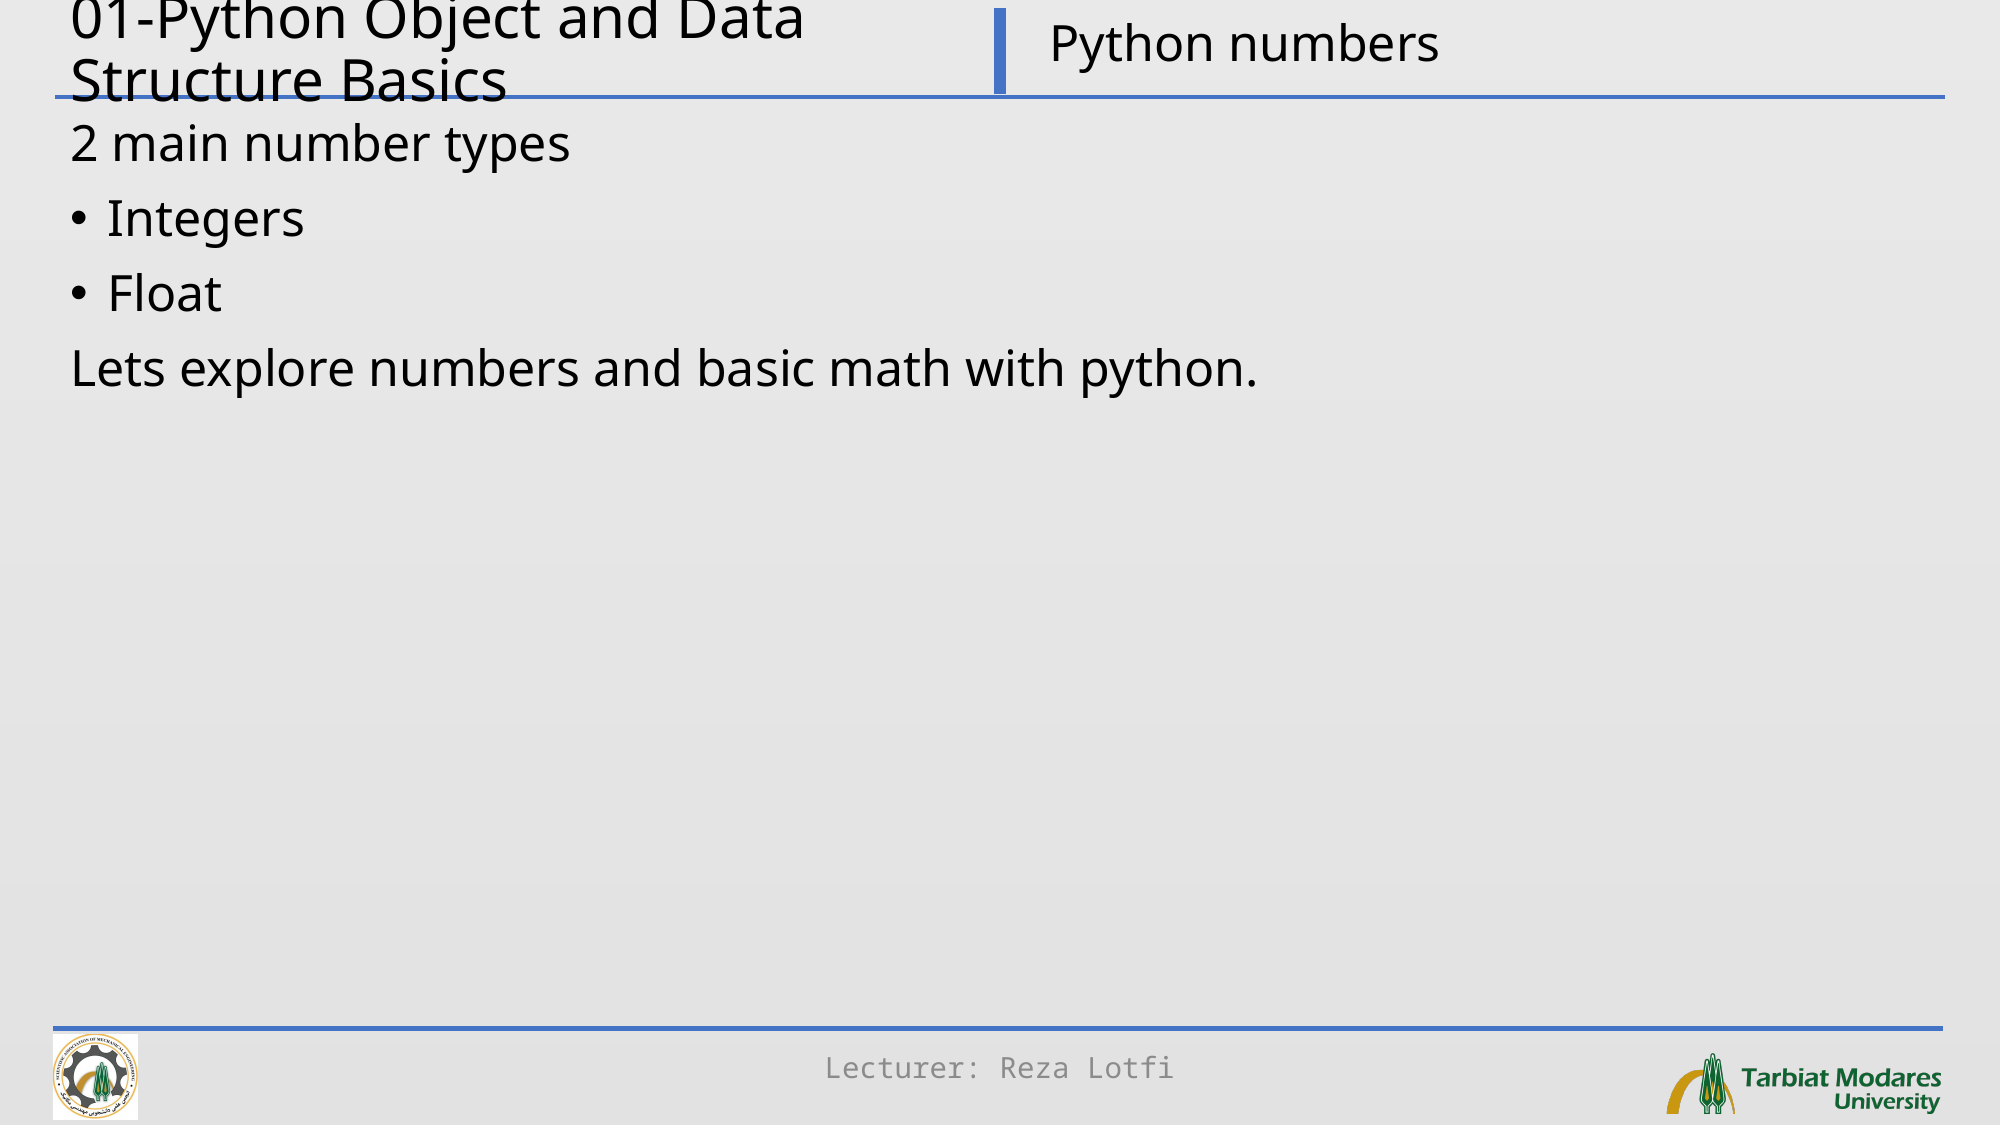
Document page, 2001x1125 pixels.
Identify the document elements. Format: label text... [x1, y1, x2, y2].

picture [52, 1034, 138, 1120]
footer Lecturer: Reza Lotfi [347, 1030, 1652, 1103]
list 2 main number types Integers Float Lets explore numbers and basic math with python. [55, 111, 1945, 1015]
list Python numbers [1034, 10, 1945, 97]
picture [1651, 1042, 1959, 1125]
title 01-Python Object and Data Structure Basics [55, 8, 966, 95]
